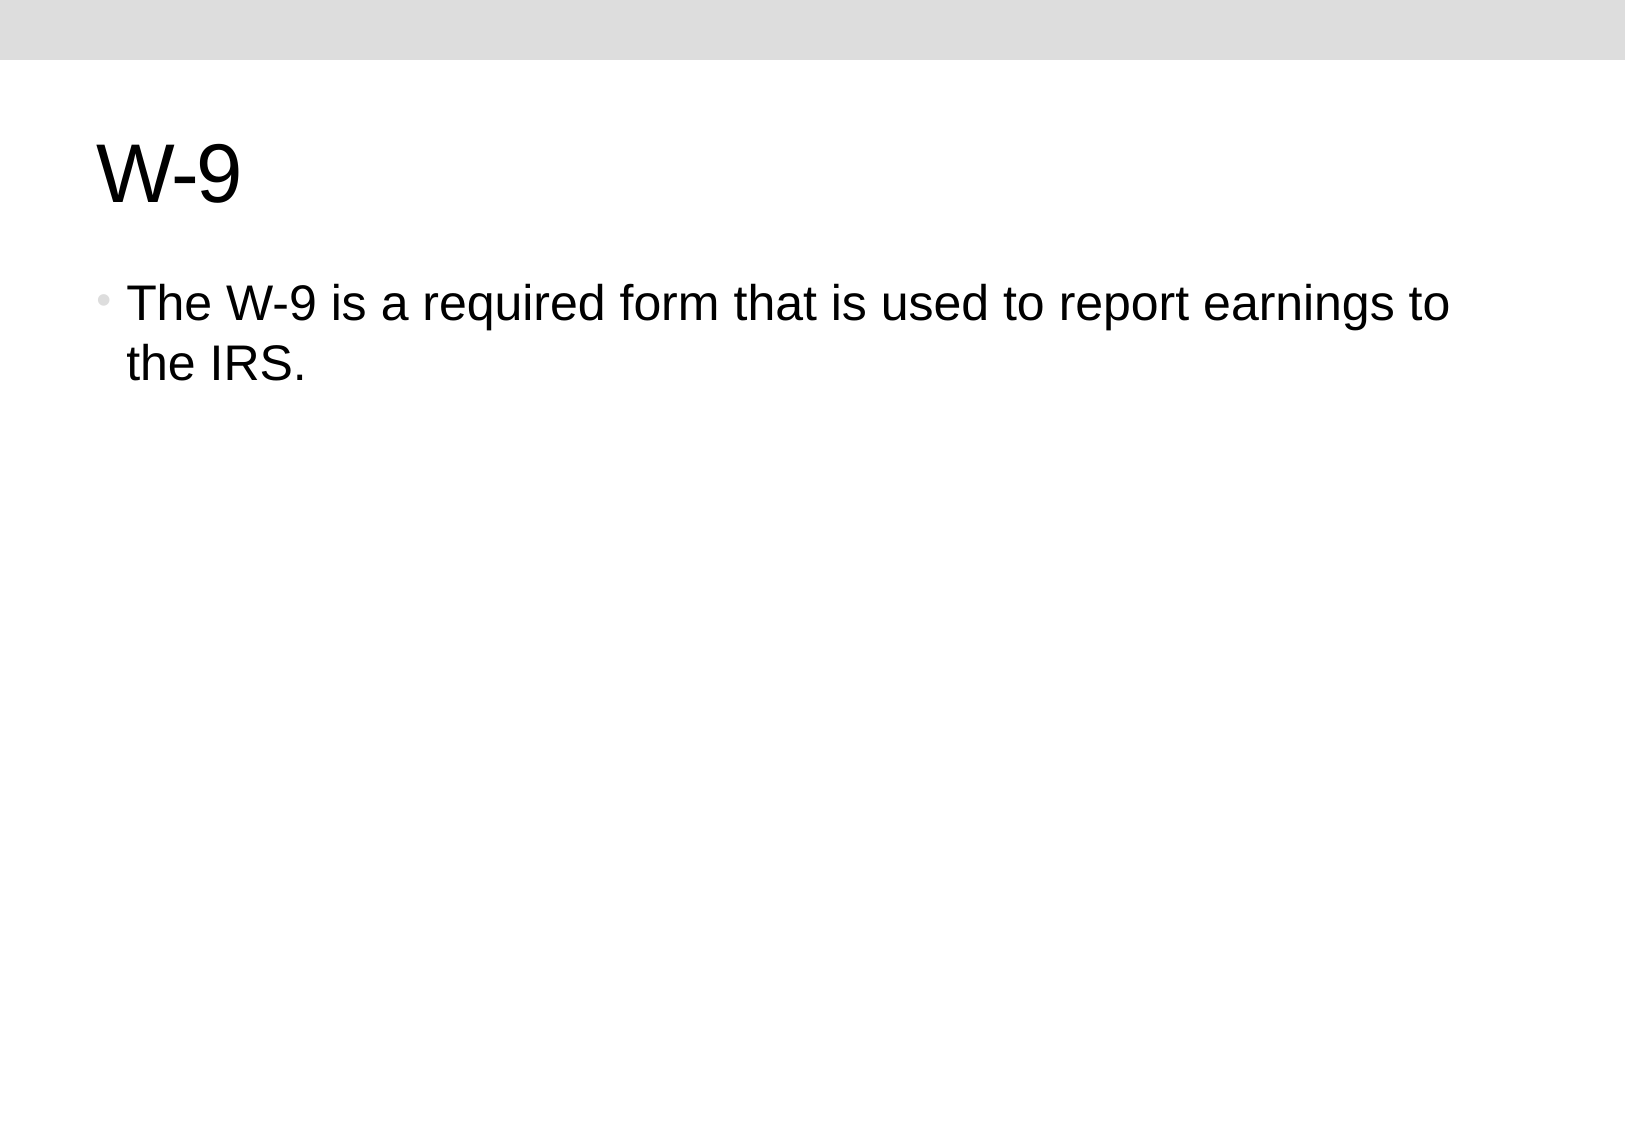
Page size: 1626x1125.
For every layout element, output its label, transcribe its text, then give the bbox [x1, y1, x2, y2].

list The W-9 is a required form that is used to report earnings to the IRS. [81, 262, 1544, 1063]
title W-9 [81, 87, 1544, 250]
